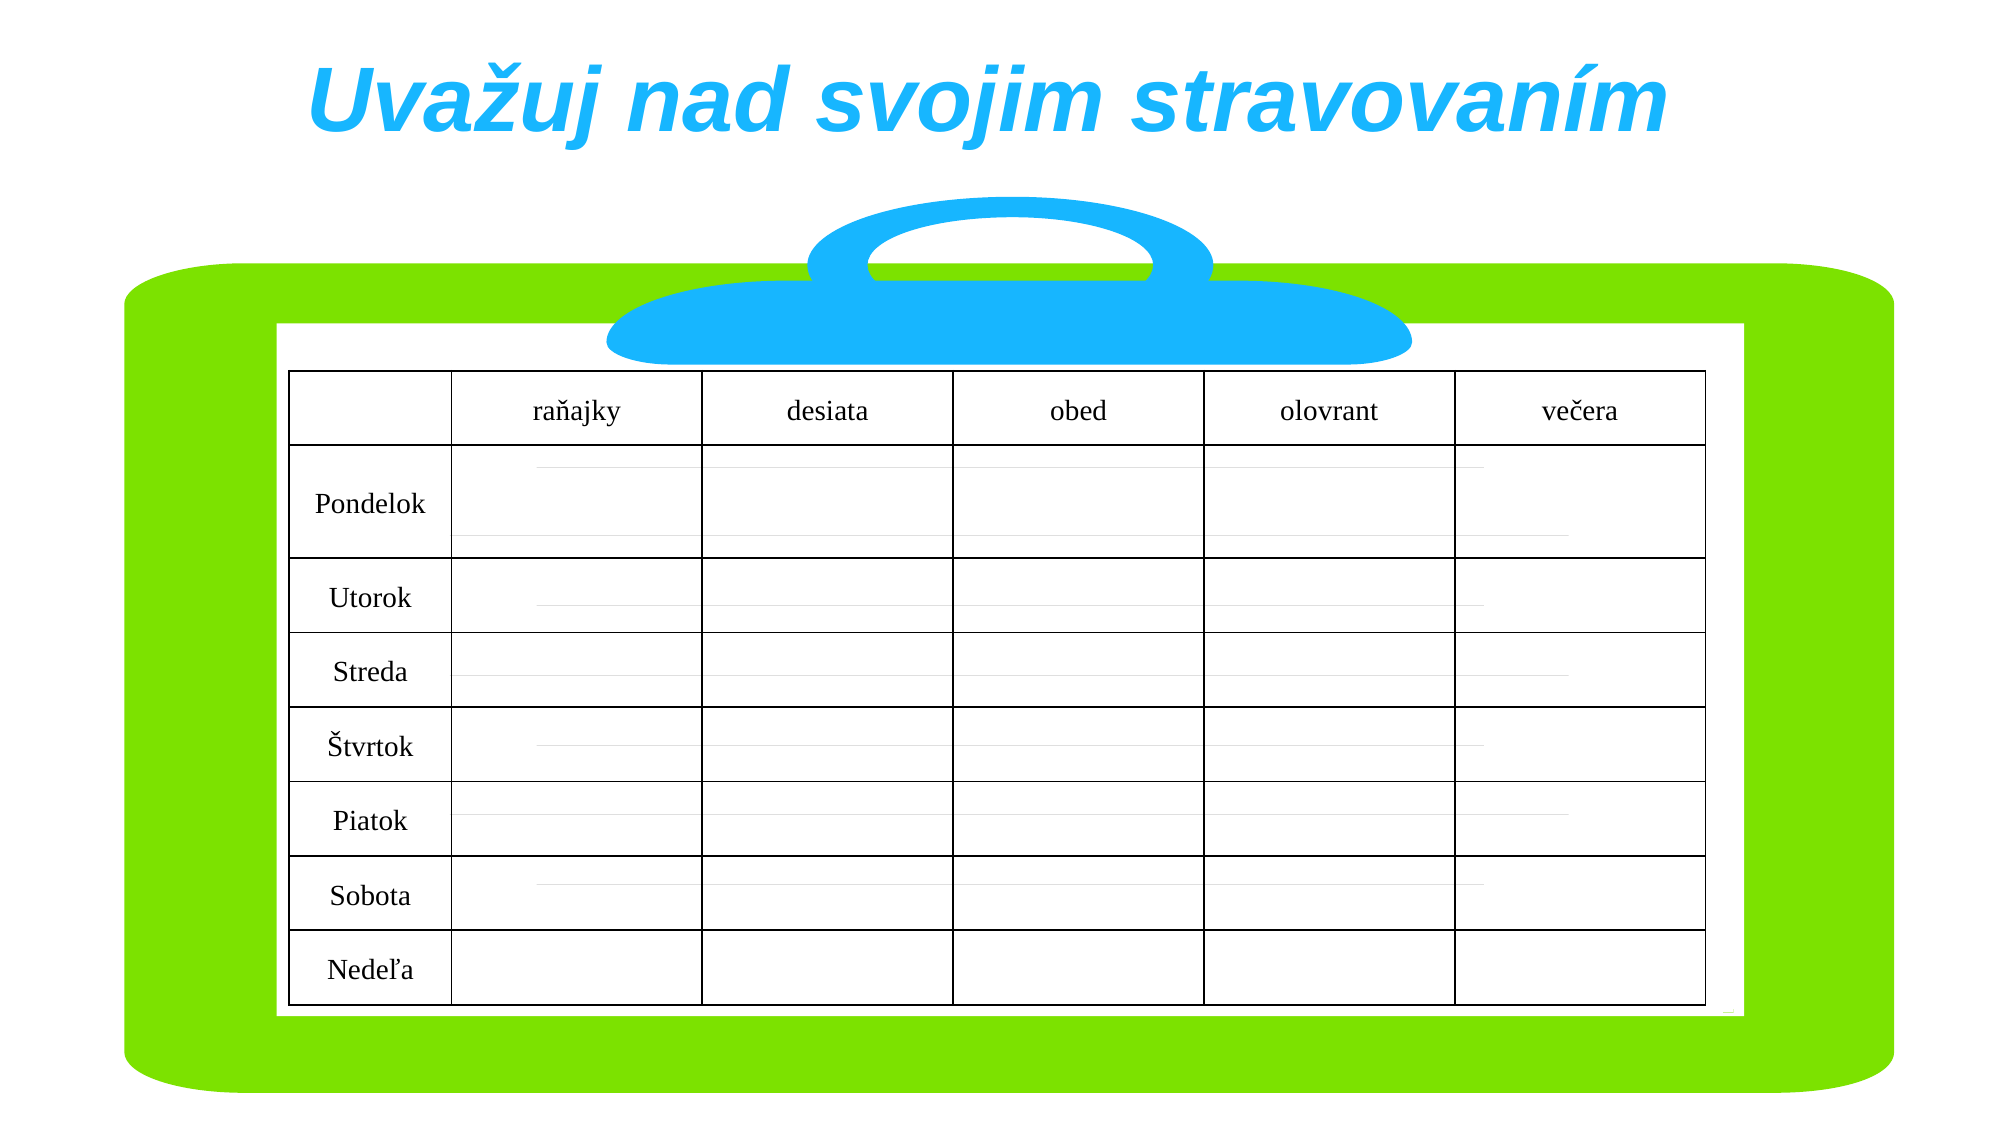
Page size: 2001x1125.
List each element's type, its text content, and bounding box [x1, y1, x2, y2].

text_box Uvažuj nad svojim stravovaním [291, 32, 1867, 157]
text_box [124, 196, 1895, 1093]
